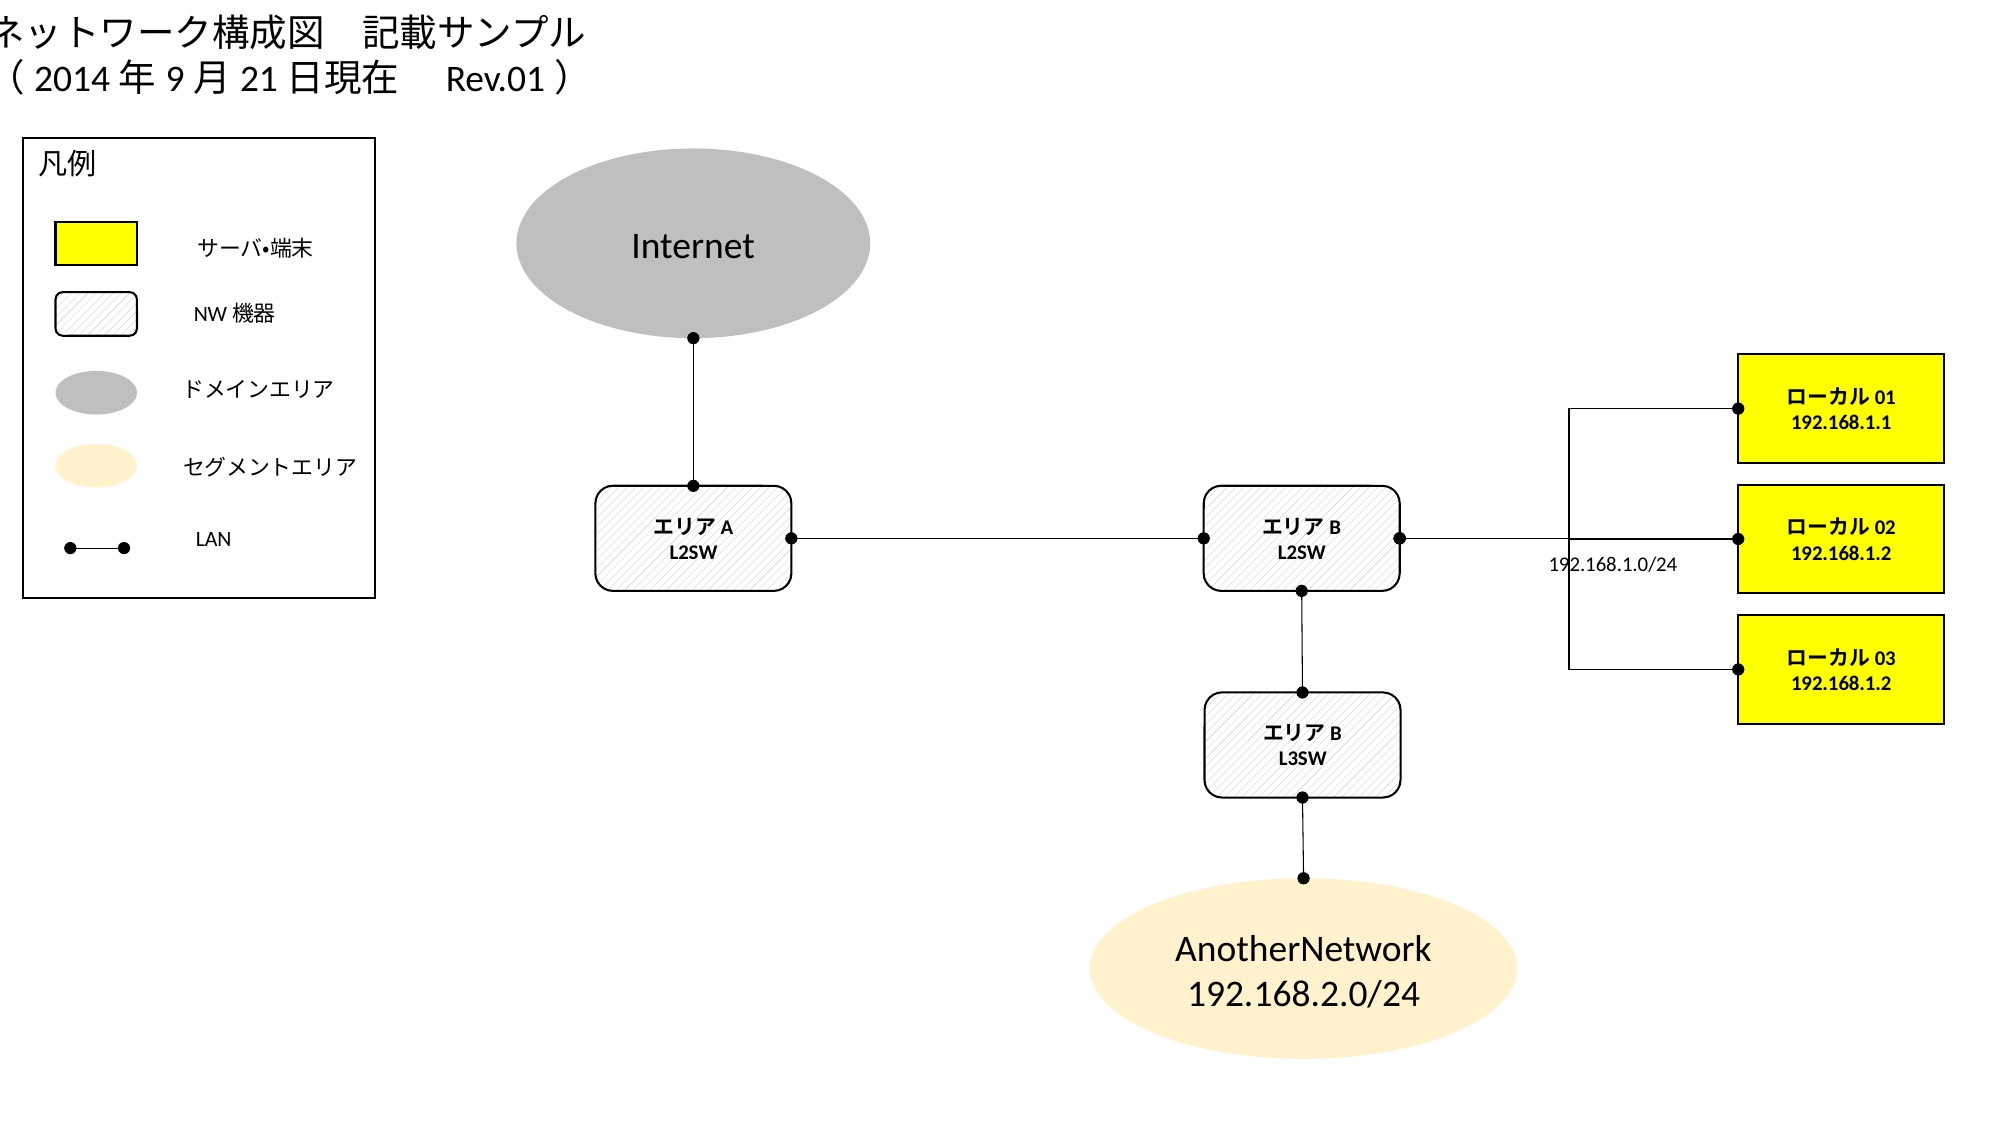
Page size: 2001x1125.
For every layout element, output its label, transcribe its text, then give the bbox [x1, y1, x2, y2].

text_box エリアB L3SW [1203, 691, 1402, 799]
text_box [1399, 538, 1739, 670]
text_box Internet [515, 147, 872, 340]
text_box ドメインエリア [167, 367, 350, 409]
text_box 凡例 [23, 137, 112, 188]
text_box セグメントエリア [168, 446, 372, 488]
text_box LAN [181, 517, 247, 559]
text_box ローカル03 192.168.1.2 [1737, 614, 1945, 725]
text_box ネットワーク構成図 記載サンプル （2014年9月21日現在 Rev.01） [0, 1, 607, 107]
text_box エリアB L2SW [1202, 484, 1399, 592]
text_box [54, 291, 139, 337]
text_box ローカル02 192.168.1.2 [1739, 484, 1945, 594]
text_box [1399, 408, 1739, 538]
text_box [54, 221, 138, 266]
text_box AnotherNetwork 192.168.2.0/24 [1088, 877, 1519, 1060]
text_box [54, 442, 139, 489]
text_box NW機器 [178, 292, 291, 334]
text_box [22, 137, 376, 599]
text_box [54, 369, 139, 416]
text_box ローカル01 192.168.1.1 [1737, 353, 1945, 464]
text_box エリアA L2SW [594, 484, 793, 592]
text_box サーバ・端末 [183, 227, 329, 269]
